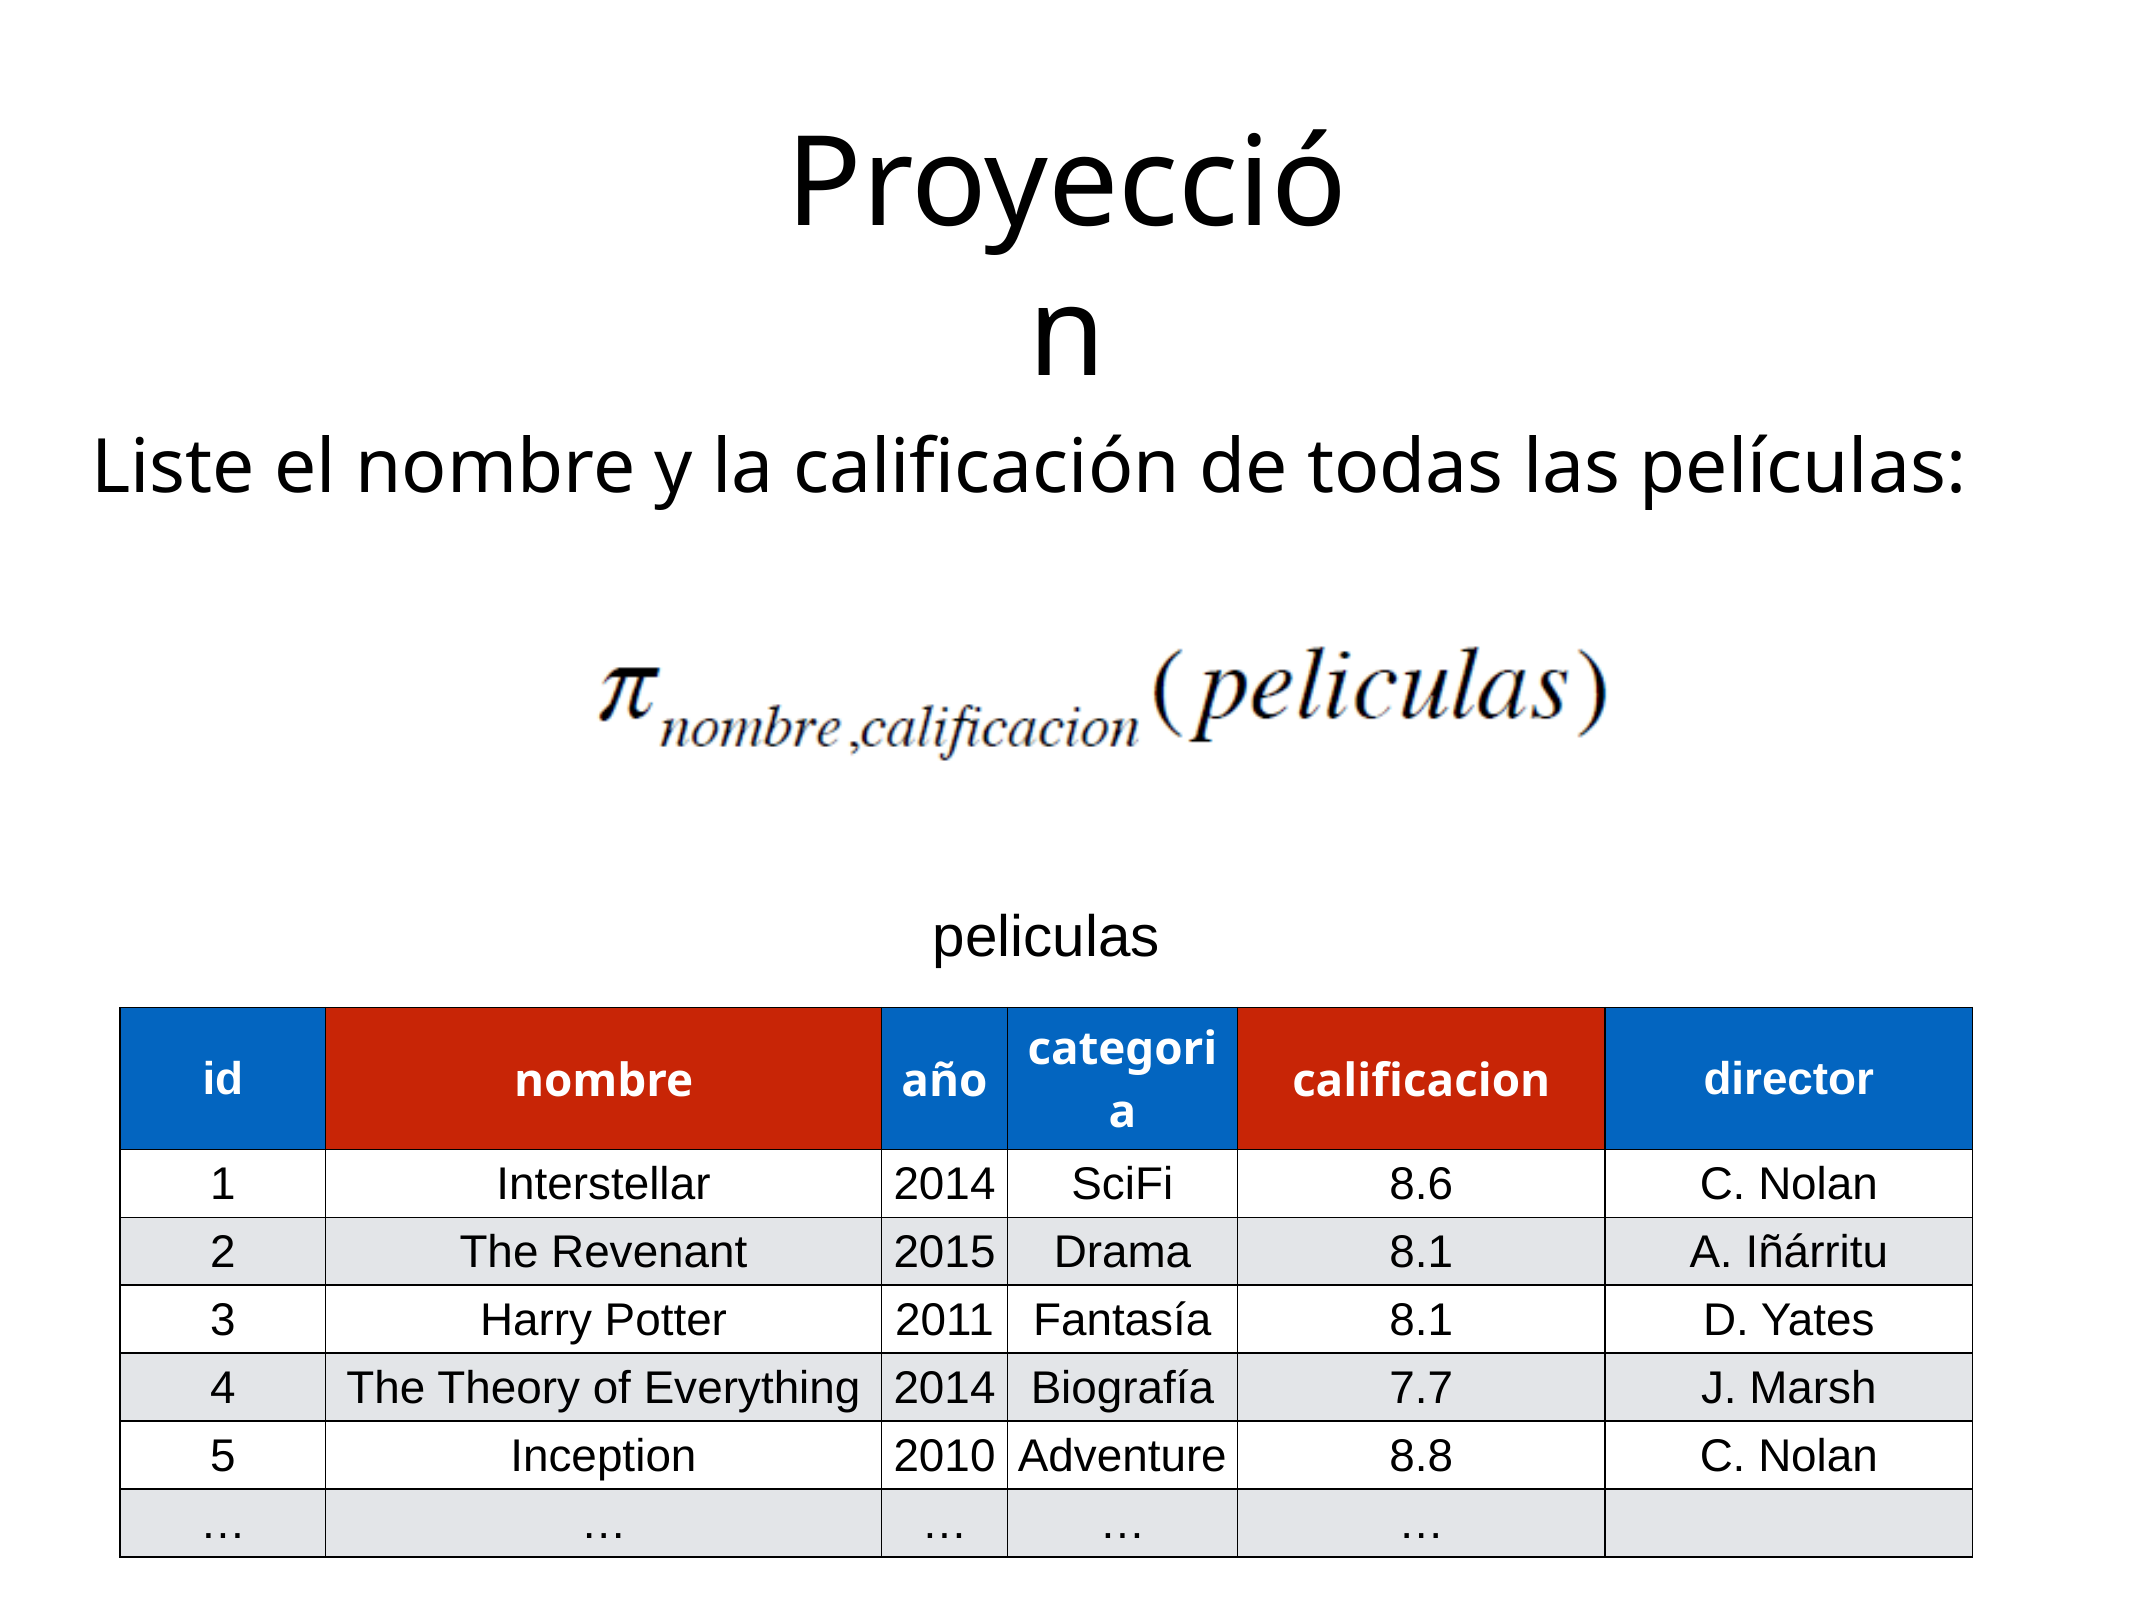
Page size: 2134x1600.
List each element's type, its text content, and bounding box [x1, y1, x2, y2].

table_cell J. Marsh [1606, 1354, 1972, 1420]
picture [559, 599, 1651, 784]
table_cell D. Yates [1606, 1286, 1972, 1352]
table_cell 2015 [882, 1218, 1007, 1284]
text_box Liste el nombre y la calificación de todas las películas: [83, 409, 2085, 516]
table_cell 3 [121, 1286, 325, 1352]
table_cell 7.7 [1238, 1354, 1604, 1420]
table_cell 2010 [882, 1422, 1007, 1488]
table_cell Drama [1008, 1218, 1237, 1284]
table_cell 8.1 [1238, 1218, 1604, 1284]
table_cell 2014 [882, 1354, 1007, 1420]
table_cell 2011 [882, 1286, 1007, 1352]
table_cell Harry Potter [326, 1286, 881, 1352]
table_cell The Revenant [326, 1218, 881, 1284]
table_header año [882, 1008, 1007, 1149]
table_header director [1606, 1008, 1972, 1149]
table_cell … [1008, 1490, 1237, 1556]
table_cell C. Nolan [1606, 1150, 1972, 1217]
table_cell 2 [121, 1218, 325, 1284]
table_cell Biografía [1008, 1354, 1237, 1420]
table_cell … [882, 1490, 1007, 1556]
table_cell 2014 [882, 1150, 1007, 1217]
text_box Proyección [745, 166, 1388, 334]
table_cell 5 [121, 1422, 325, 1488]
table_cell 4 [121, 1354, 325, 1420]
text_box peliculas [878, 890, 1214, 976]
table_cell … [326, 1490, 881, 1556]
table_cell Adventure [1008, 1422, 1237, 1488]
table_cell 8.8 [1238, 1422, 1604, 1488]
table_cell 8.6 [1238, 1150, 1604, 1217]
table_cell The Theory of Everything [326, 1354, 881, 1420]
table_cell 8.1 [1238, 1286, 1604, 1352]
table_header calificacion [1238, 1008, 1604, 1149]
table_header nombre [326, 1008, 881, 1149]
table_cell C. Nolan [1606, 1422, 1972, 1488]
table_header categoria [1008, 1008, 1237, 1149]
table_cell Fantasía [1008, 1286, 1237, 1352]
table_cell Inception [326, 1422, 881, 1488]
table_cell … [1238, 1490, 1604, 1556]
table_cell … [121, 1490, 325, 1556]
table_cell [1606, 1490, 1972, 1556]
table_cell 1 [121, 1150, 325, 1217]
table_header id [121, 1008, 325, 1149]
table_cell Interstellar [326, 1150, 881, 1217]
table_cell SciFi [1008, 1150, 1237, 1217]
table_cell A. Iñárritu [1606, 1218, 1972, 1284]
